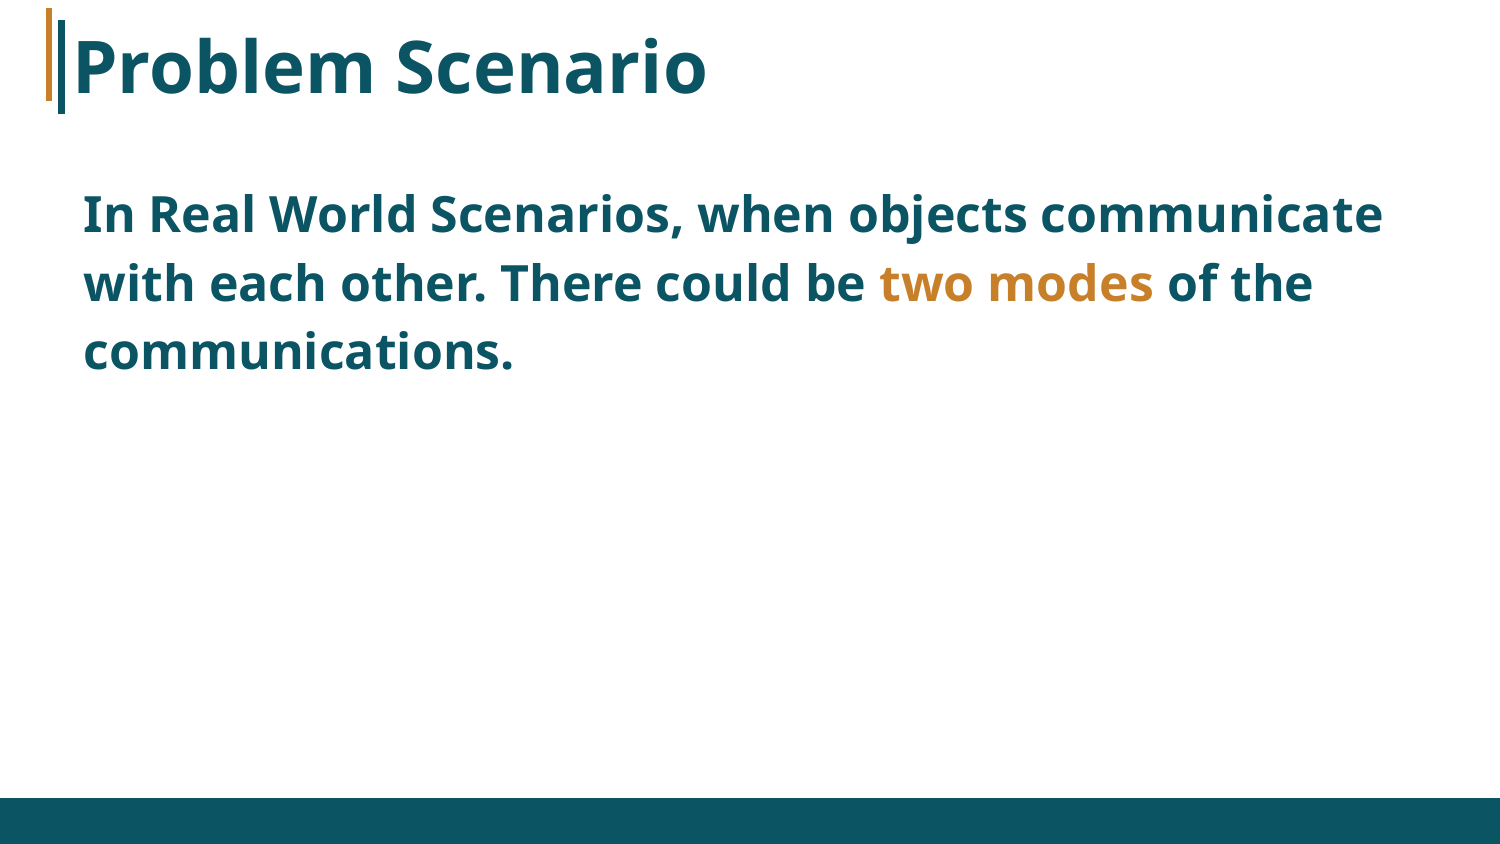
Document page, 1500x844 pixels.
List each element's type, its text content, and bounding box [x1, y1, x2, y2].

text_box [0, 798, 1500, 844]
title Problem Scenario [0, 0, 1500, 130]
subtitle In Real World Scenarios, when objects communicate with each other. There could be two modes of the communications. [68, 164, 1488, 683]
